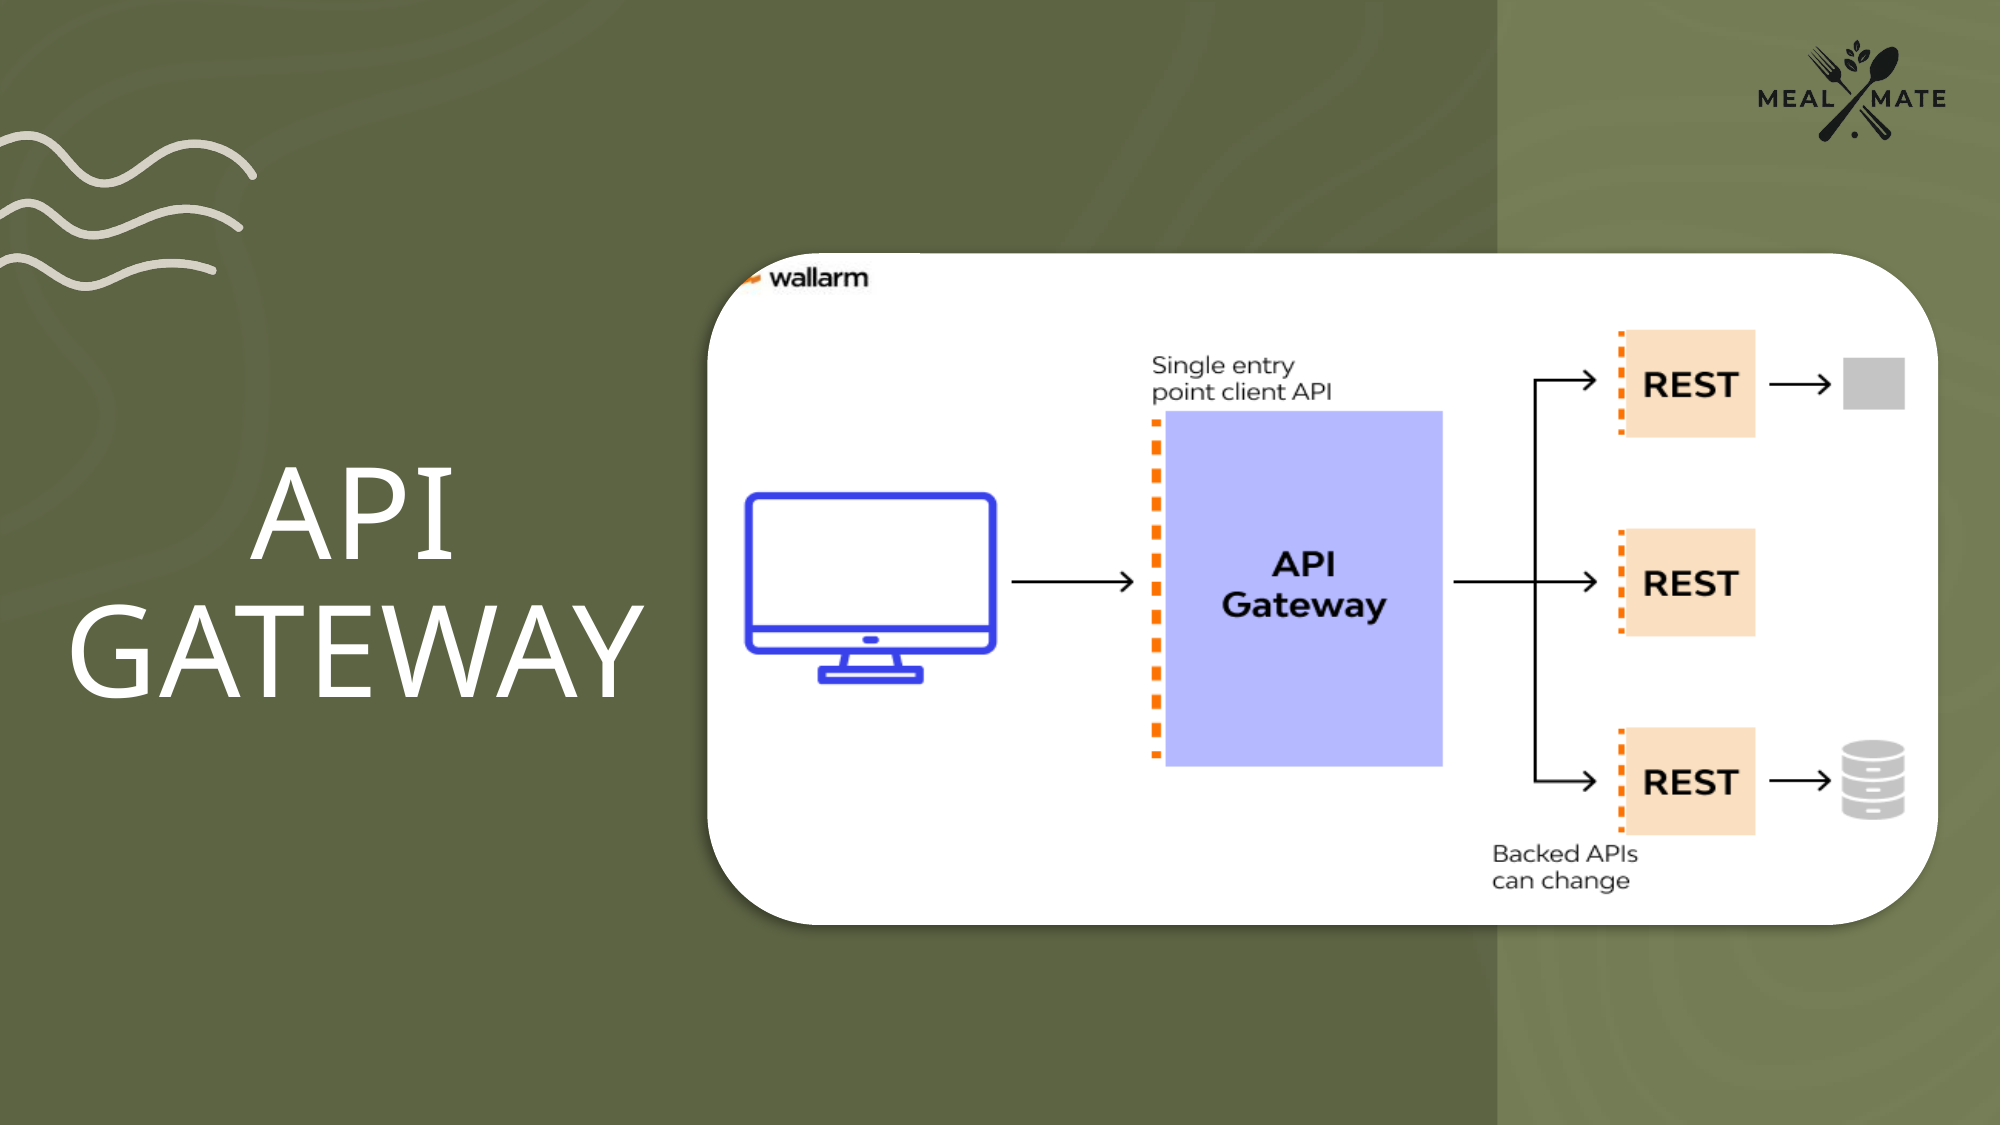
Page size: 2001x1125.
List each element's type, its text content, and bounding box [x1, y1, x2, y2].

picture [706, 252, 1939, 926]
picture [0, 68, 273, 343]
list API GateWay [42, 441, 668, 734]
picture [1755, 29, 1949, 147]
